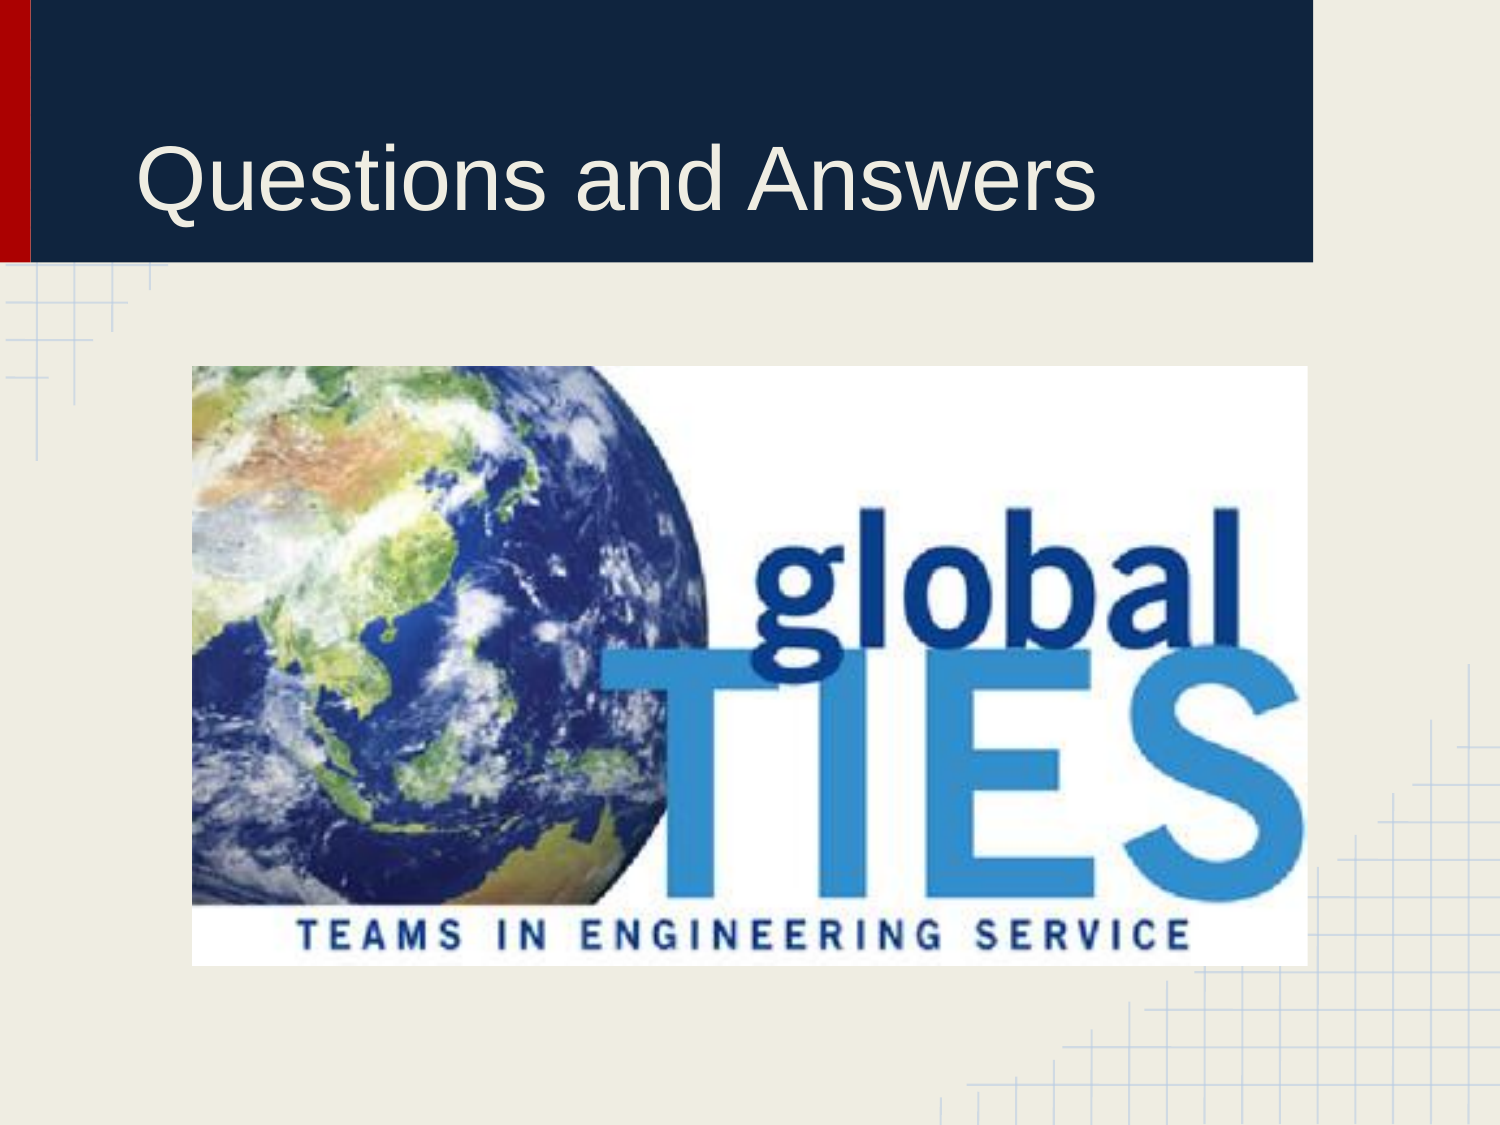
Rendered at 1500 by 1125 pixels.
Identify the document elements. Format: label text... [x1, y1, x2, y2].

title Questions and Answers [75, 22, 1276, 244]
text_box [192, 366, 1308, 966]
